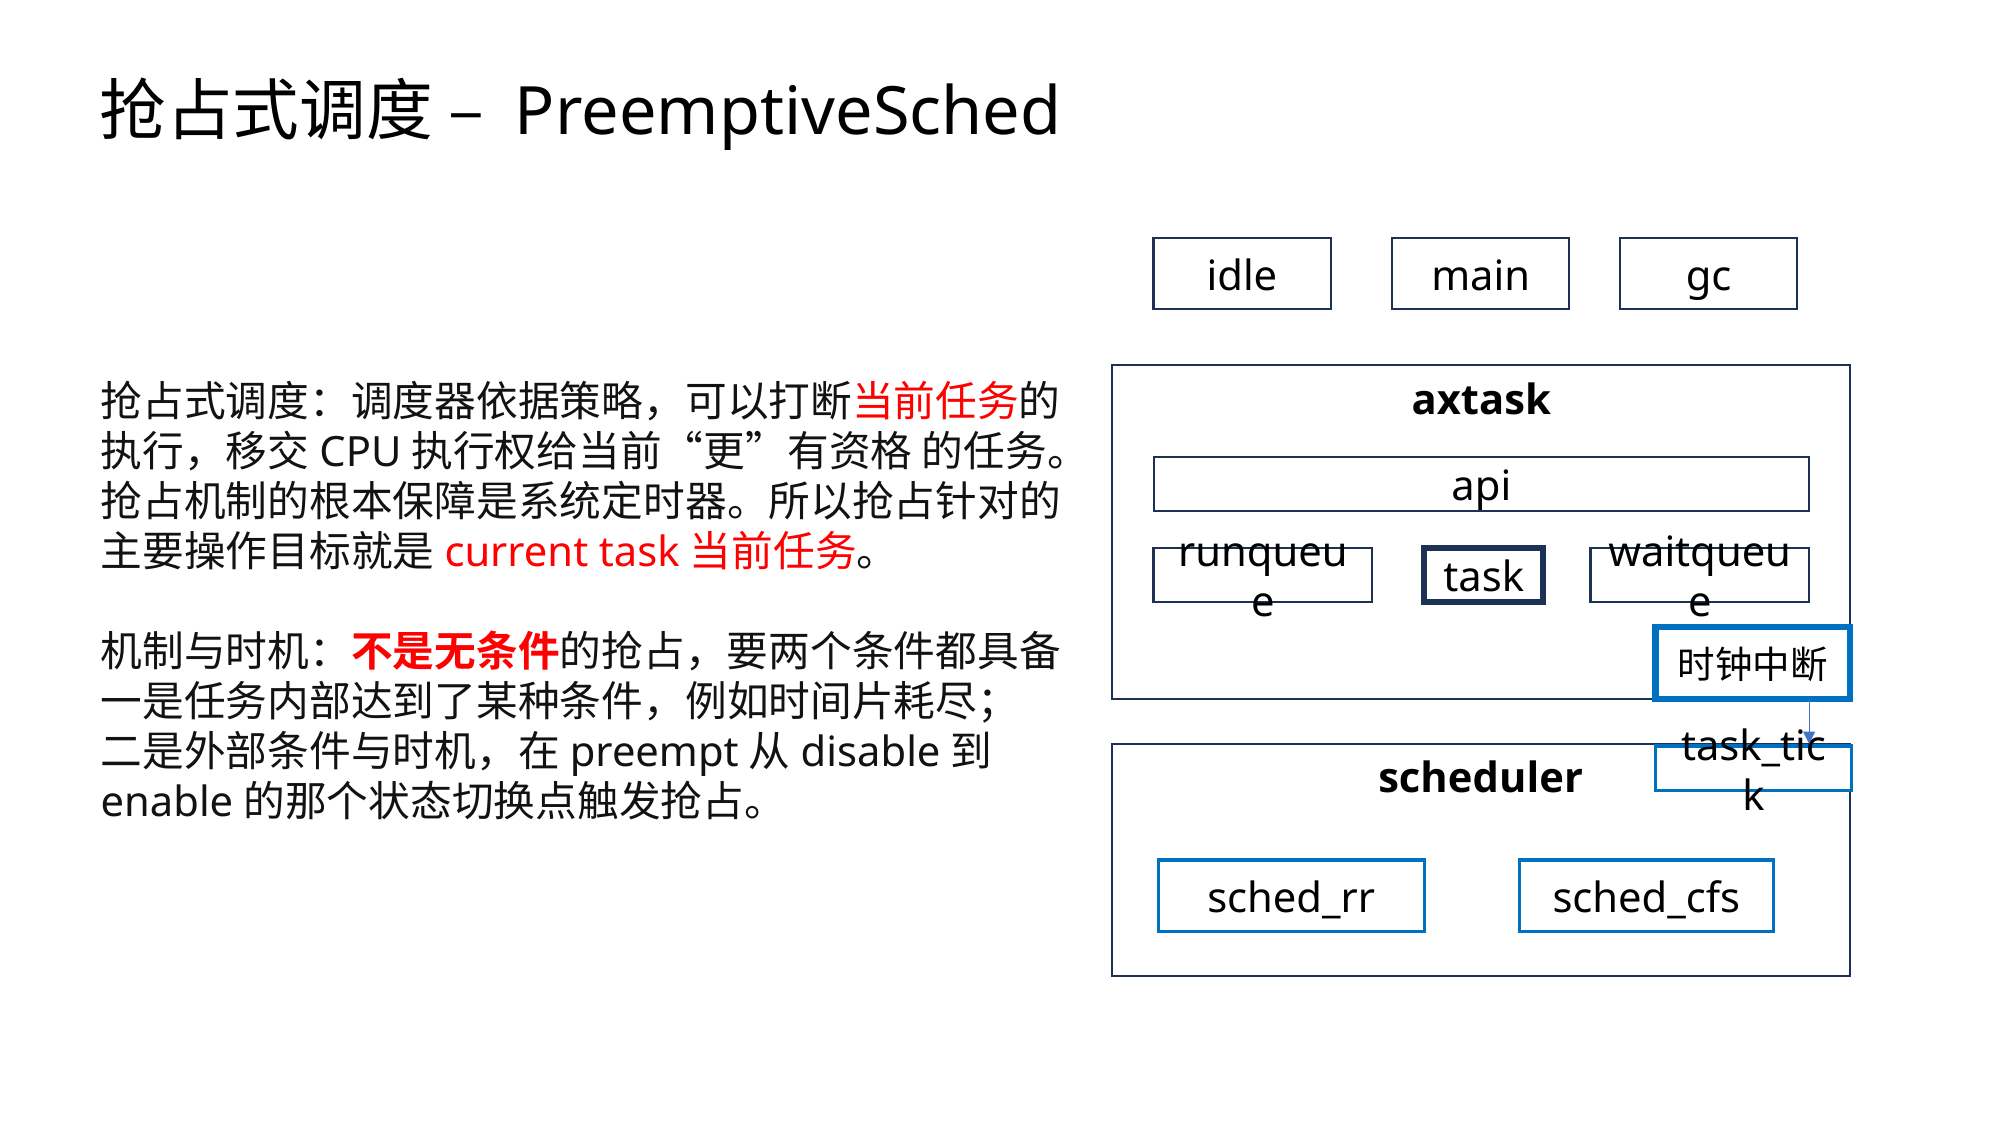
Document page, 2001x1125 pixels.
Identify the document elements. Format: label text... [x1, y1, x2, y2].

text_box task [1423, 547, 1544, 603]
text_box scheduler [1111, 743, 1851, 977]
text_box 抢占式调度 – PreemptiveSched [84, 60, 1219, 156]
text_box sched_cfs [1518, 859, 1775, 932]
text_box task_tick [1655, 745, 1852, 792]
text_box waitqueue [1589, 547, 1810, 603]
text_box main [1391, 237, 1570, 310]
text_box axtask [1111, 364, 1851, 700]
text_box runqueue [1152, 547, 1373, 603]
text_box idle [1152, 237, 1332, 310]
text_box gc [1619, 237, 1798, 310]
text_box 抢占式调度：调度器依据策略，可以打断当前任务的执行，移交CPU执行权给当前“更”有资格 的任务。 抢占机制的根本保障是系统定时器。所以抢占针对的主要操作目标就是current task当前任务。 机制与时机：不是无条件的抢占，要两个条件都具备 一是任务内部达到了某种条件，例如时间片耗尽； 二是外部条件与时机，在preempt从disable到enable的那个状态切换点触发抢占。 [85, 367, 1085, 833]
text_box sched_rr [1157, 859, 1425, 932]
text_box api [1153, 456, 1810, 512]
text_box 时钟中断 [1655, 626, 1851, 700]
